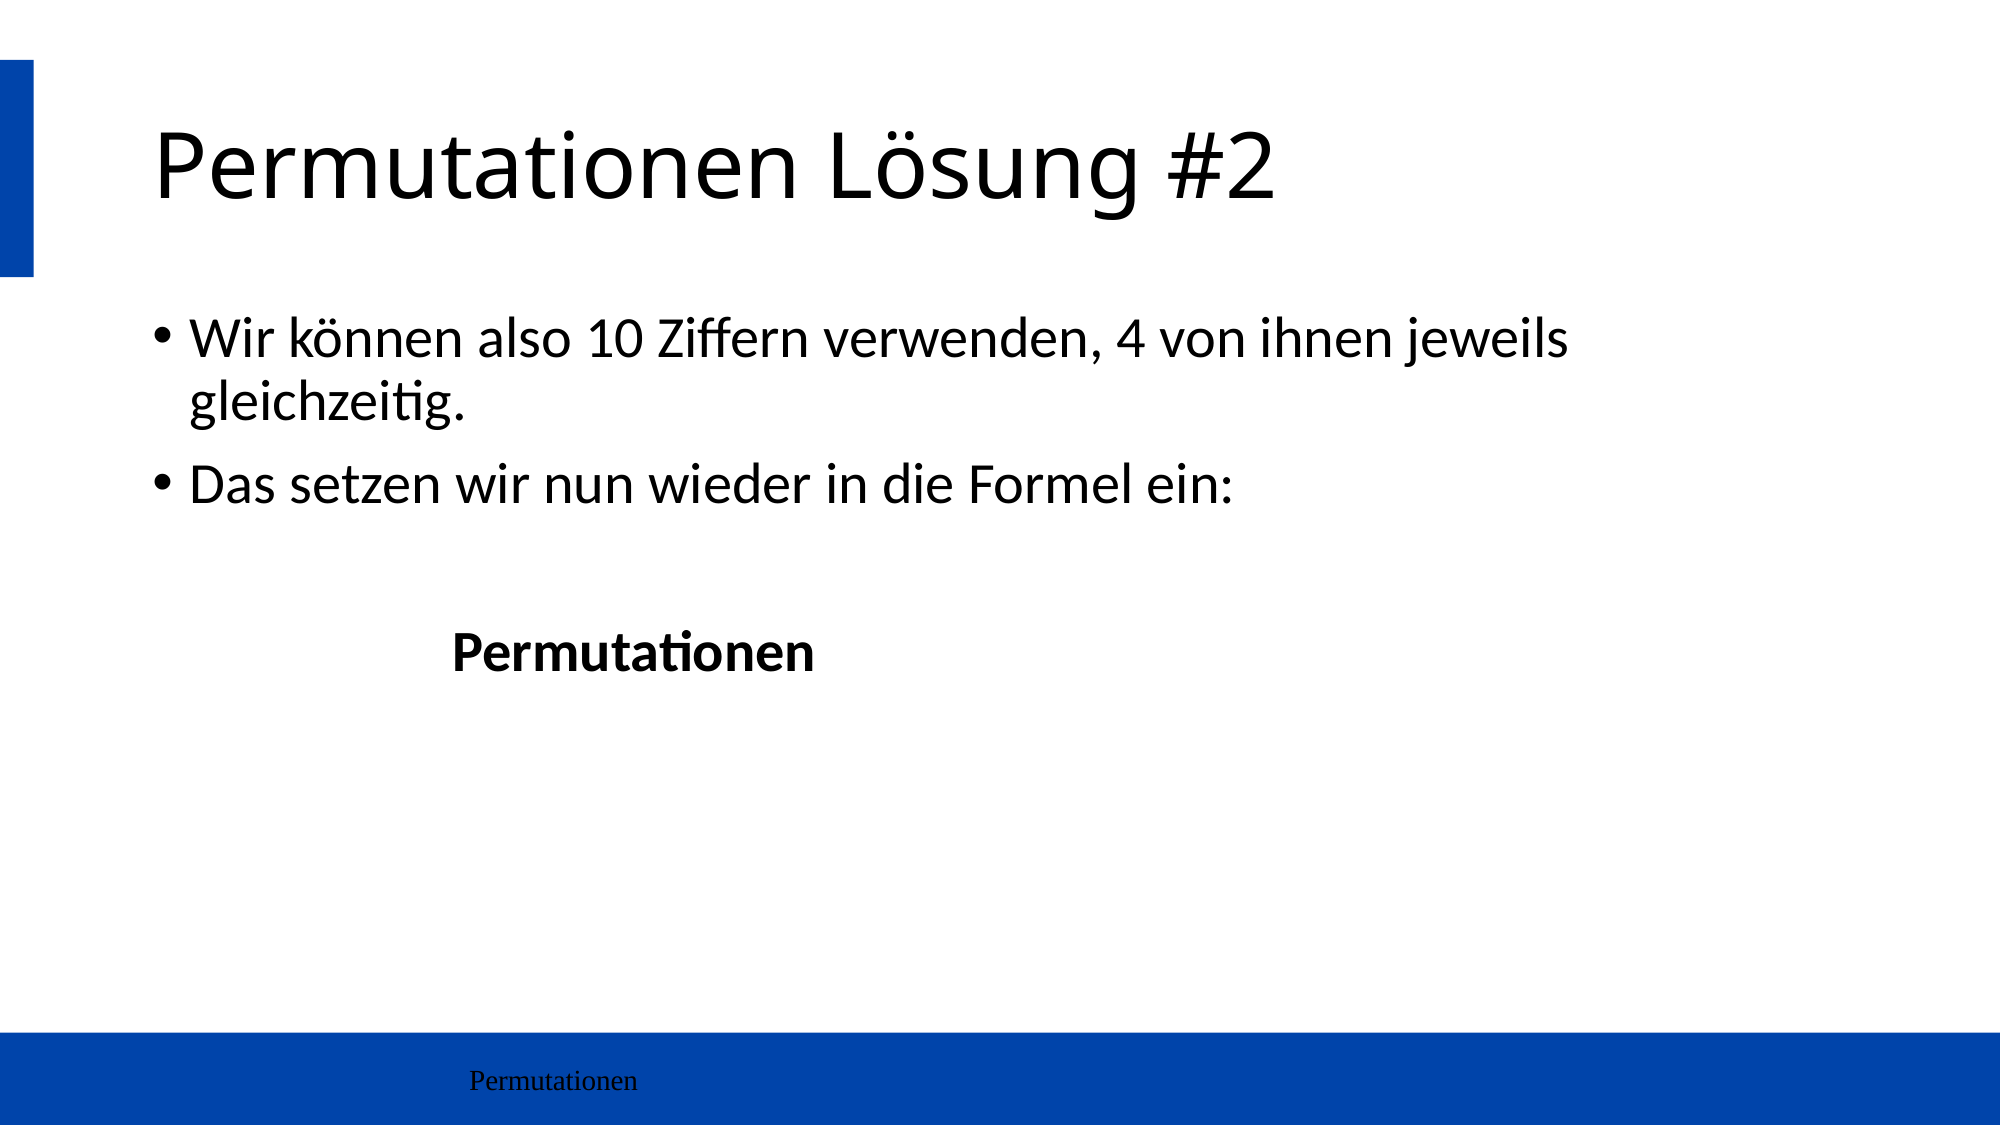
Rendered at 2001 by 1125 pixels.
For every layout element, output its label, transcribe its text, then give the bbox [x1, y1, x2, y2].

title Permutationen Lösung #2 [137, 59, 1863, 278]
footer Permutationen [33, 1048, 1074, 1109]
